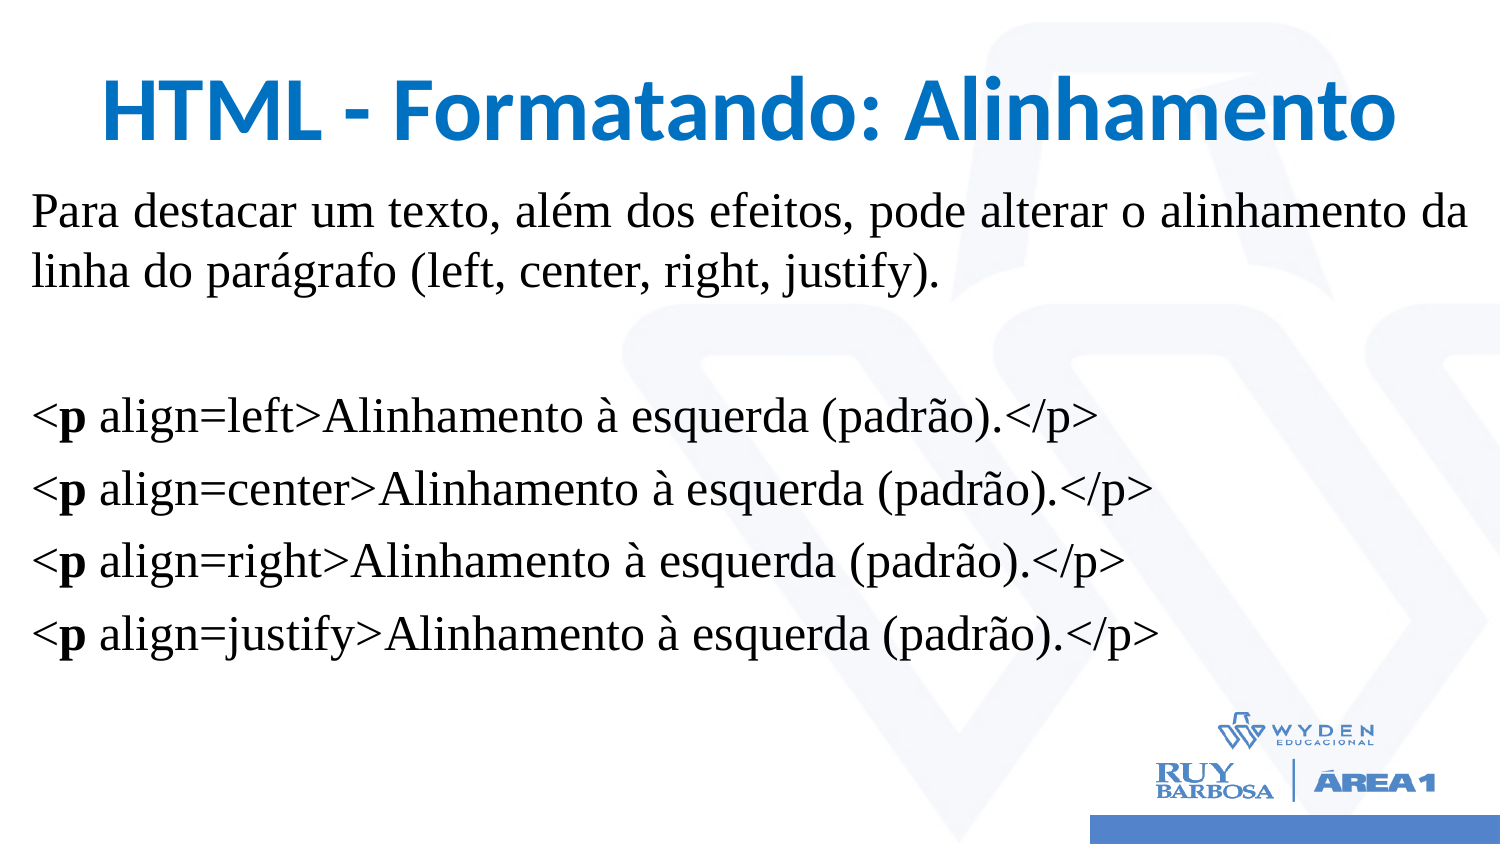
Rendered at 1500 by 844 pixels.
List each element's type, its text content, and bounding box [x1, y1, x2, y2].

list Para destacar um texto, além dos efeitos, pode alterar o alinhamento da linha do parágrafo (left, center, right, justify). <p align=left>Alinhamento à esquerda (padrão).</p> <p align=center>Alinhamento à esquerda (padrão).</p> <p align=right>Alinhamento à esquerda (padrão).</p> <p align=justify>Alinhamento à esquerda (padrão).</p> [22, 169, 1479, 811]
picture [0, 0, 1500, 844]
title HTML - Formatando: Alinhamento [74, 33, 1426, 169]
